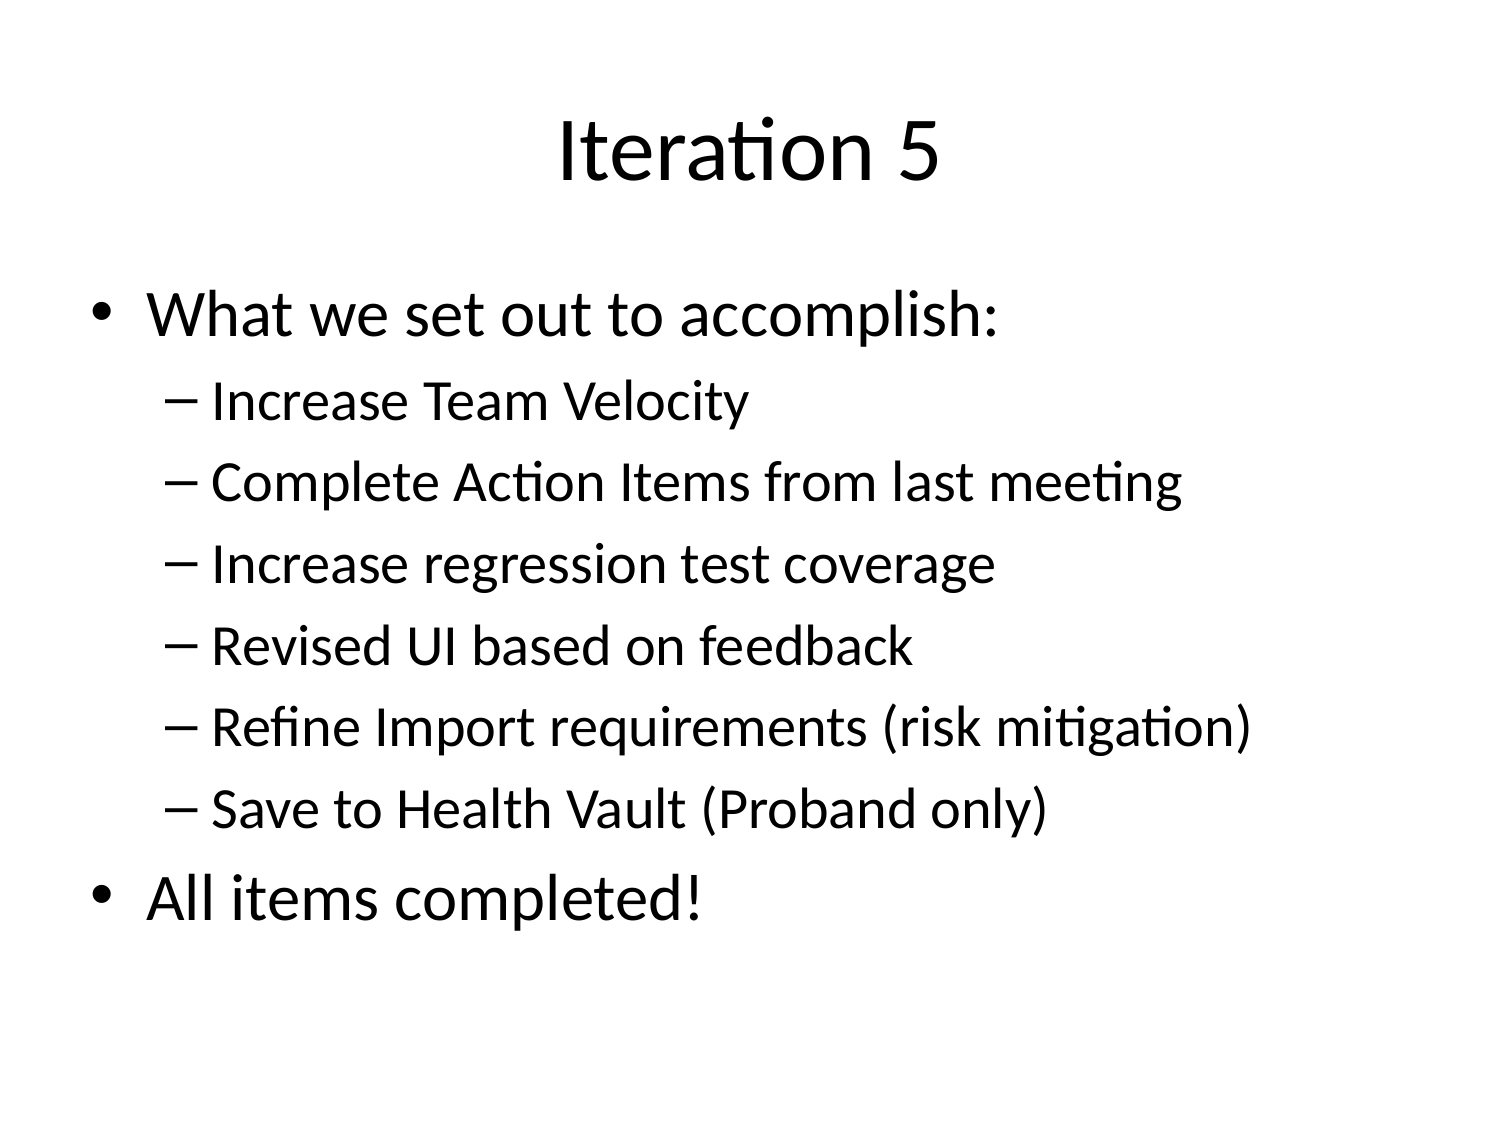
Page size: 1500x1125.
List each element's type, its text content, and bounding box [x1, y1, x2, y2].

title Iteration 5 [74, 49, 1426, 238]
list What we set out to accomplish: Increase Team Velocity Complete Action Items from last meeting Increase regression test coverage Revised UI based on feedback Refine Import requirements (risk mitigation) Save to Health Vault (Proband only) All items completed! [74, 262, 1426, 1006]
